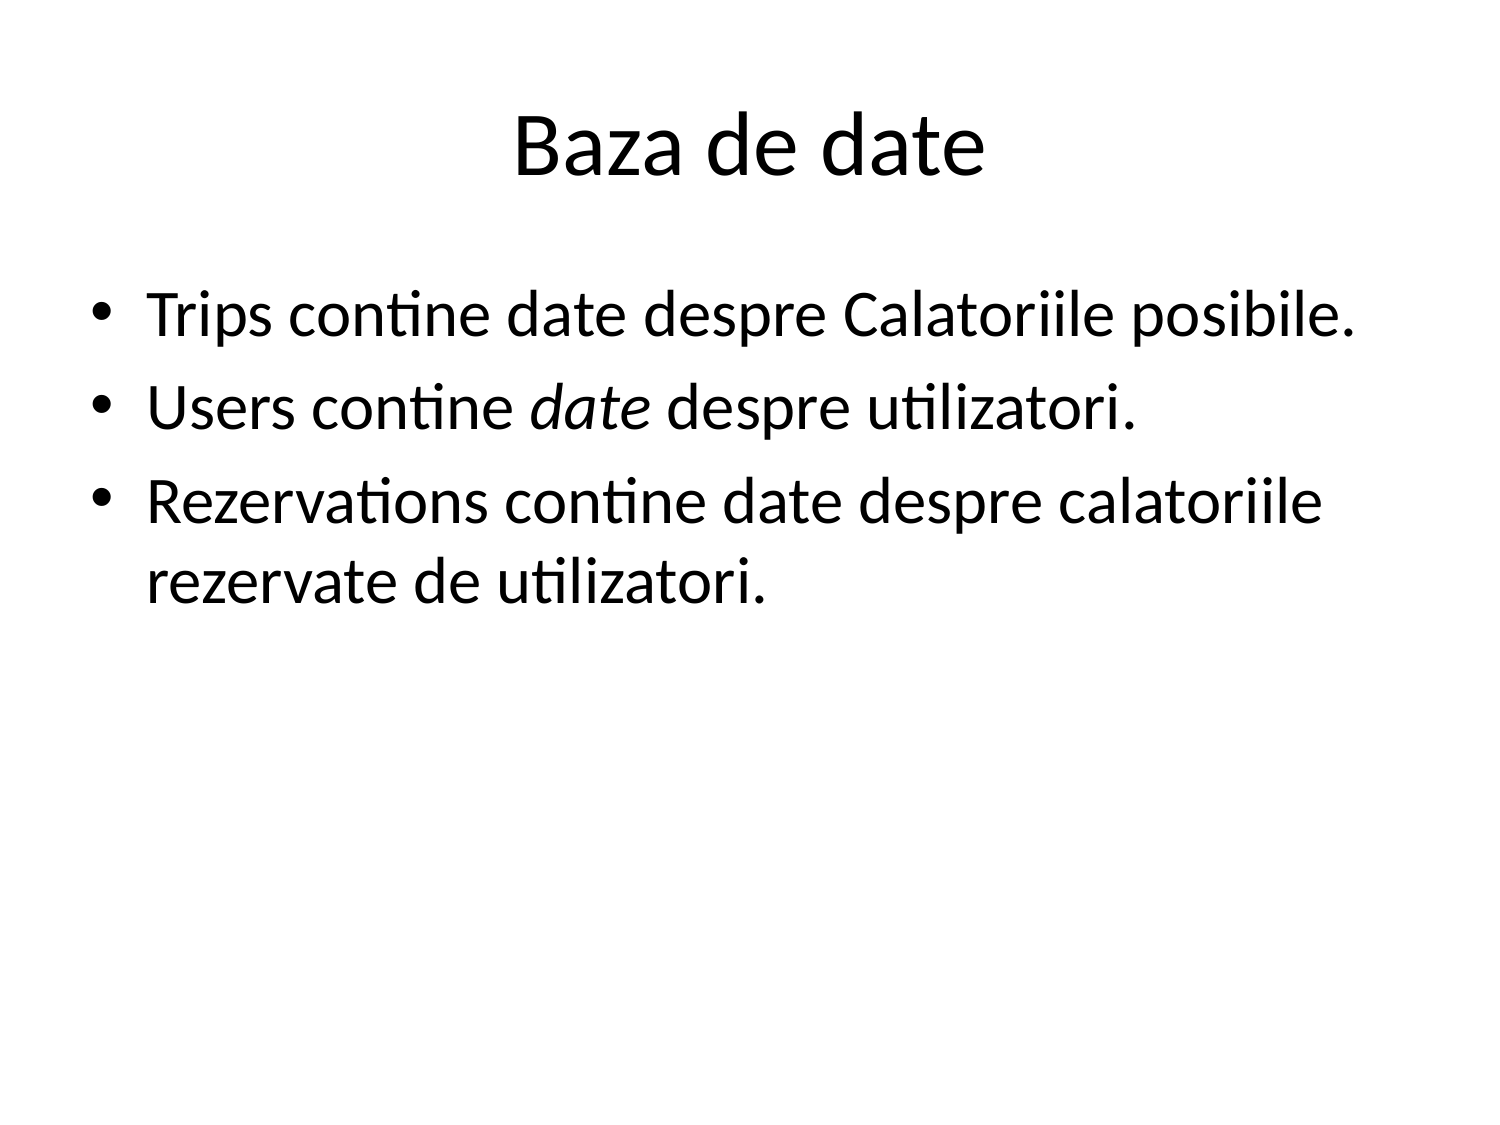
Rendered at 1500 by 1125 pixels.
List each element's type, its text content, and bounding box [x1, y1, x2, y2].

title Baza de date [75, 45, 1425, 233]
list Trips contine date despre Calatoriile posibile. Users contine date despre utilizatori. Rezervations contine date despre calatoriile rezervate de utilizatori. [75, 262, 1425, 1005]
